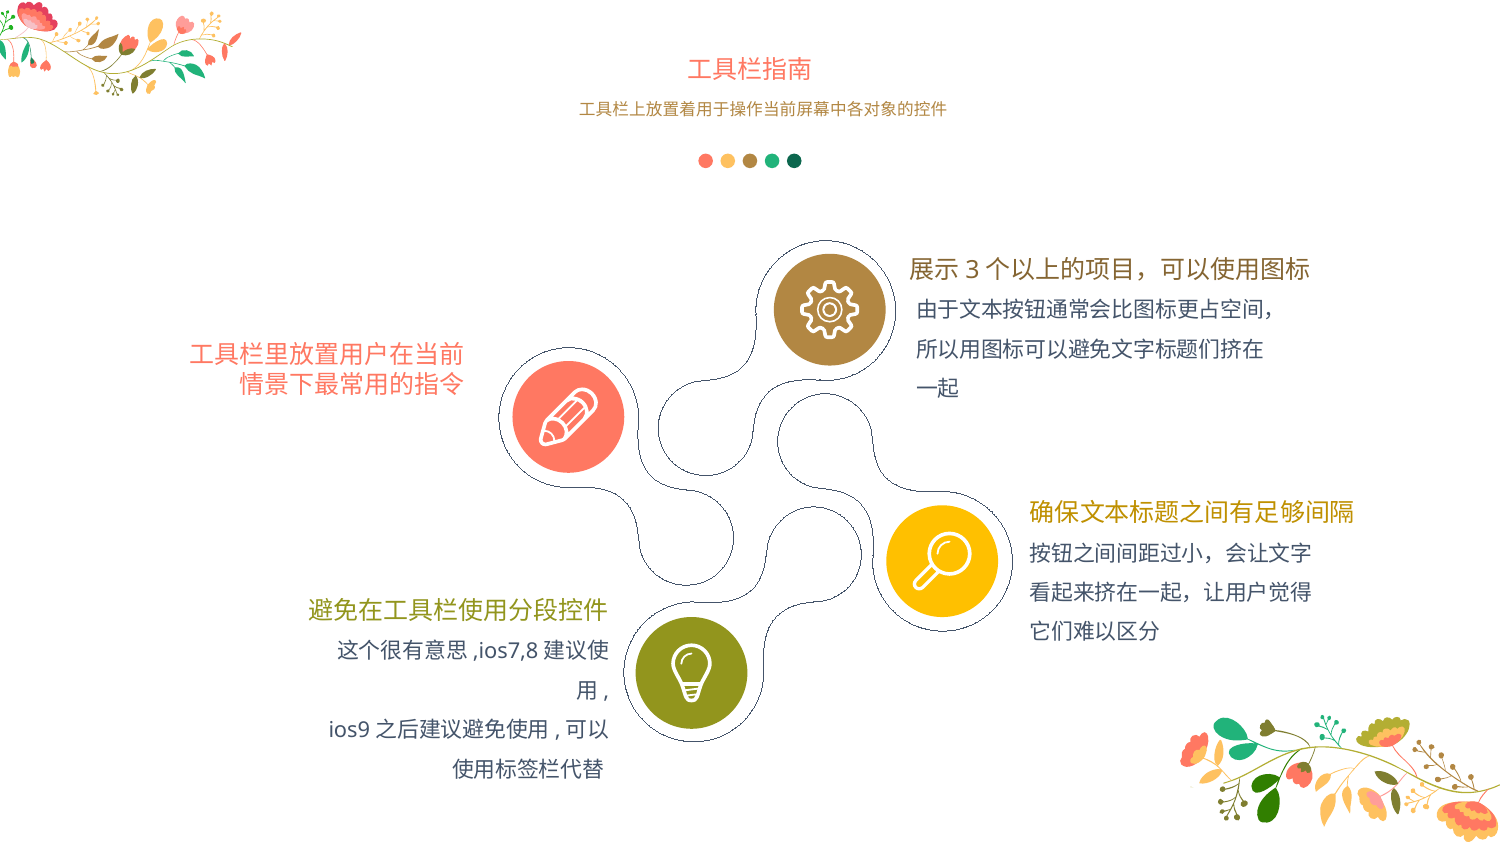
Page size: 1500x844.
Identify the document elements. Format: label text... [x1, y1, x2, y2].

text_box 这个很有意思,ios7,8建议使用, ios9之后建议避免使用,可以使用标签栏代替 [307, 633, 624, 789]
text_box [698, 153, 802, 169]
text_box [624, 506, 862, 742]
text_box [658, 240, 896, 476]
text_box [777, 393, 1013, 632]
text_box [680, 652, 693, 665]
text_box [635, 617, 748, 729]
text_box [800, 280, 860, 340]
text_box 按钮之间间距过小，会让文字看起来挤在一起，让用户觉得它们难以区分 [1015, 535, 1332, 652]
text_box [512, 361, 625, 473]
text_box 工具栏指南 [672, 46, 828, 92]
text_box 工具栏里放置用户在当前 情景下最常用的指令 [174, 331, 480, 407]
text_box 展示3个以上的项目，可以使用图标 [894, 246, 1326, 292]
text_box [671, 643, 712, 703]
text_box 由于文本按钮通常会比图标更占空间，所以用图标可以避免文字标题们挤在一起 [901, 292, 1300, 409]
text_box [773, 253, 886, 366]
text_box [498, 347, 734, 586]
text_box 工具栏上放置着用于操作当前屏幕中各对象的控件 [404, 81, 1122, 127]
text_box 避免在工具栏使用分段控件 [293, 587, 624, 633]
text_box 确保文本标题之间有足够间隔 [1015, 489, 1370, 535]
text_box [538, 387, 598, 447]
